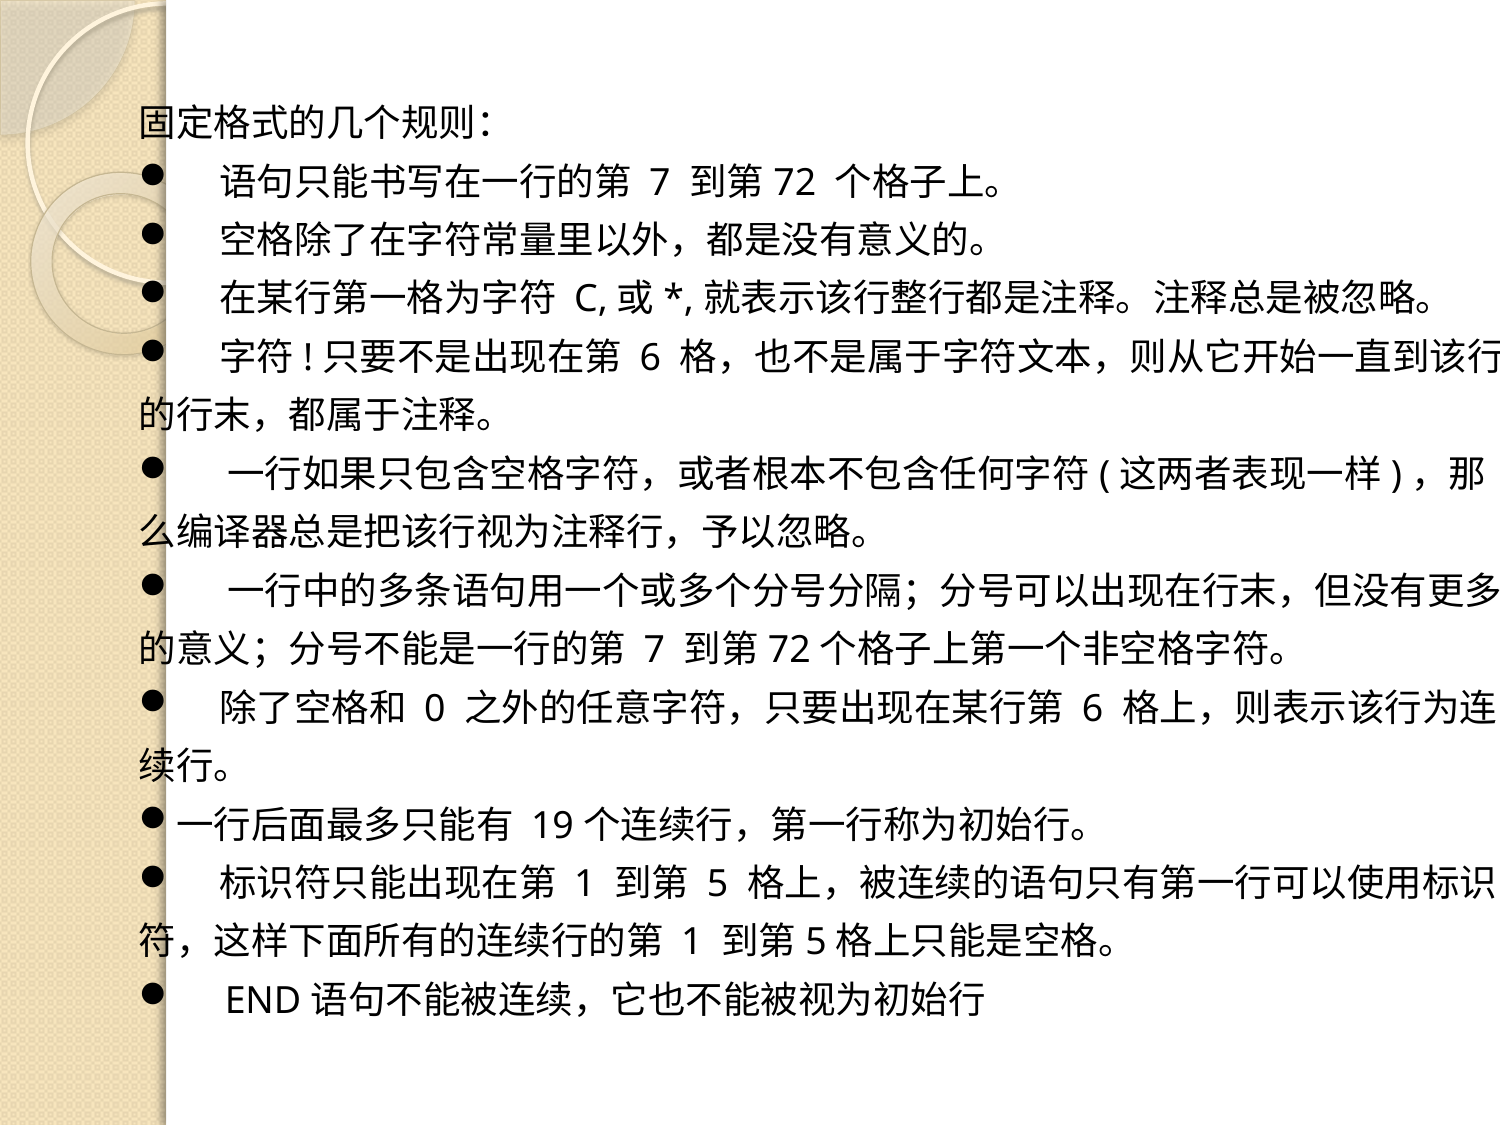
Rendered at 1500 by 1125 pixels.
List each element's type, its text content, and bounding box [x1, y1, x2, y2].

text_box 固定格式的几个规则： 语句只能书写在一行的第 7 到第72 个格子上。 空格除了在字符常量里以外，都是没有意义的。 在某行第一格为字符 C,或*,就表示该行整行都是注释。注释总是被忽略。 字符!只要不是出现在第 6 格，也不是属于字符文本，则从它开始一直到该行的行末，都属于注释。 一行如果只包含空格字符，或者根本不包含任何字符(这两者表现一样)，那么编译器总是把该行视为注释行，予以忽略。 一行中的多条语句用一个或多个分号分隔；分号可以出现在行末，但没有更多的意义；分号不能是一行的第 7 到第72个格子上第一个非空格字符。 除了空格和 0 之外的任意字符，只要出现在某行第 6 格上，则表示该行为连续行。 一行后面最多只能有 19个连续行，第一行称为初始行。 标识符只能出现在第 1 到第 5 格上，被连续的语句只有第一行可以使用标识符，这样下面所有的连续行的第 1 到第5格上只能是空格。 END语句不能被连续，它也不能被视为初始行 [123, 78, 1500, 1029]
